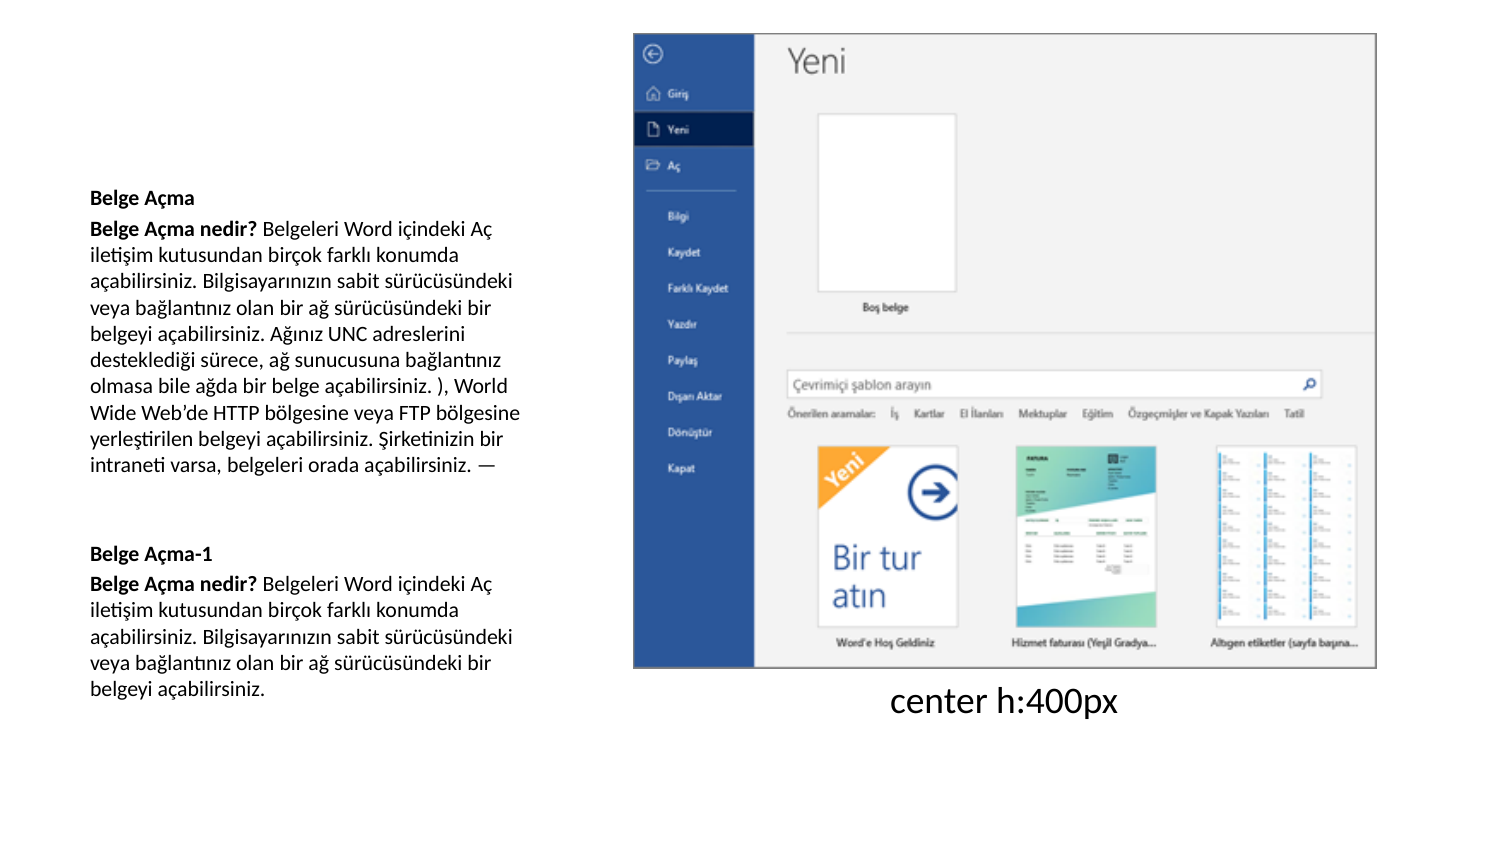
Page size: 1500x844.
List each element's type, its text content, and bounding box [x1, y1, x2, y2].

list Belge Açma Belge Açma nedir? Belgeleri Word içindeki Aç iletişim kutusundan birçok farklı konumda açabilirsiniz. Bilgisayarınızın sabit sürücüsündeki veya bağlantınız olan bir ağ sürücüsündeki bir belgeyi açabilirsiniz. Ağınız UNC adreslerini desteklediği sürece, ağ sunucusuna bağlantınız olmasa bile ağda bir belge açabilirsiniz. ), World Wide Web’de HTTP bölgesine veya FTP bölgesine yerleştirilen belgeyi açabilirsiniz. Şirketinizin bir intraneti varsa, belgeleri orada açabilirsiniz. — Belge Açma-1 Belge Açma nedir? Belgeleri Word içindeki Aç iletişim kutusundan birçok farklı konumda açabilirsiniz. Bilgisayarınızın sabit sürücüsündeki veya bağlantınız olan bir ağ sürücüsündeki bir belgeyi açabilirsiniz. [75, 176, 569, 754]
text_box center h:400px [585, 668, 1423, 753]
picture [632, 32, 1378, 669]
